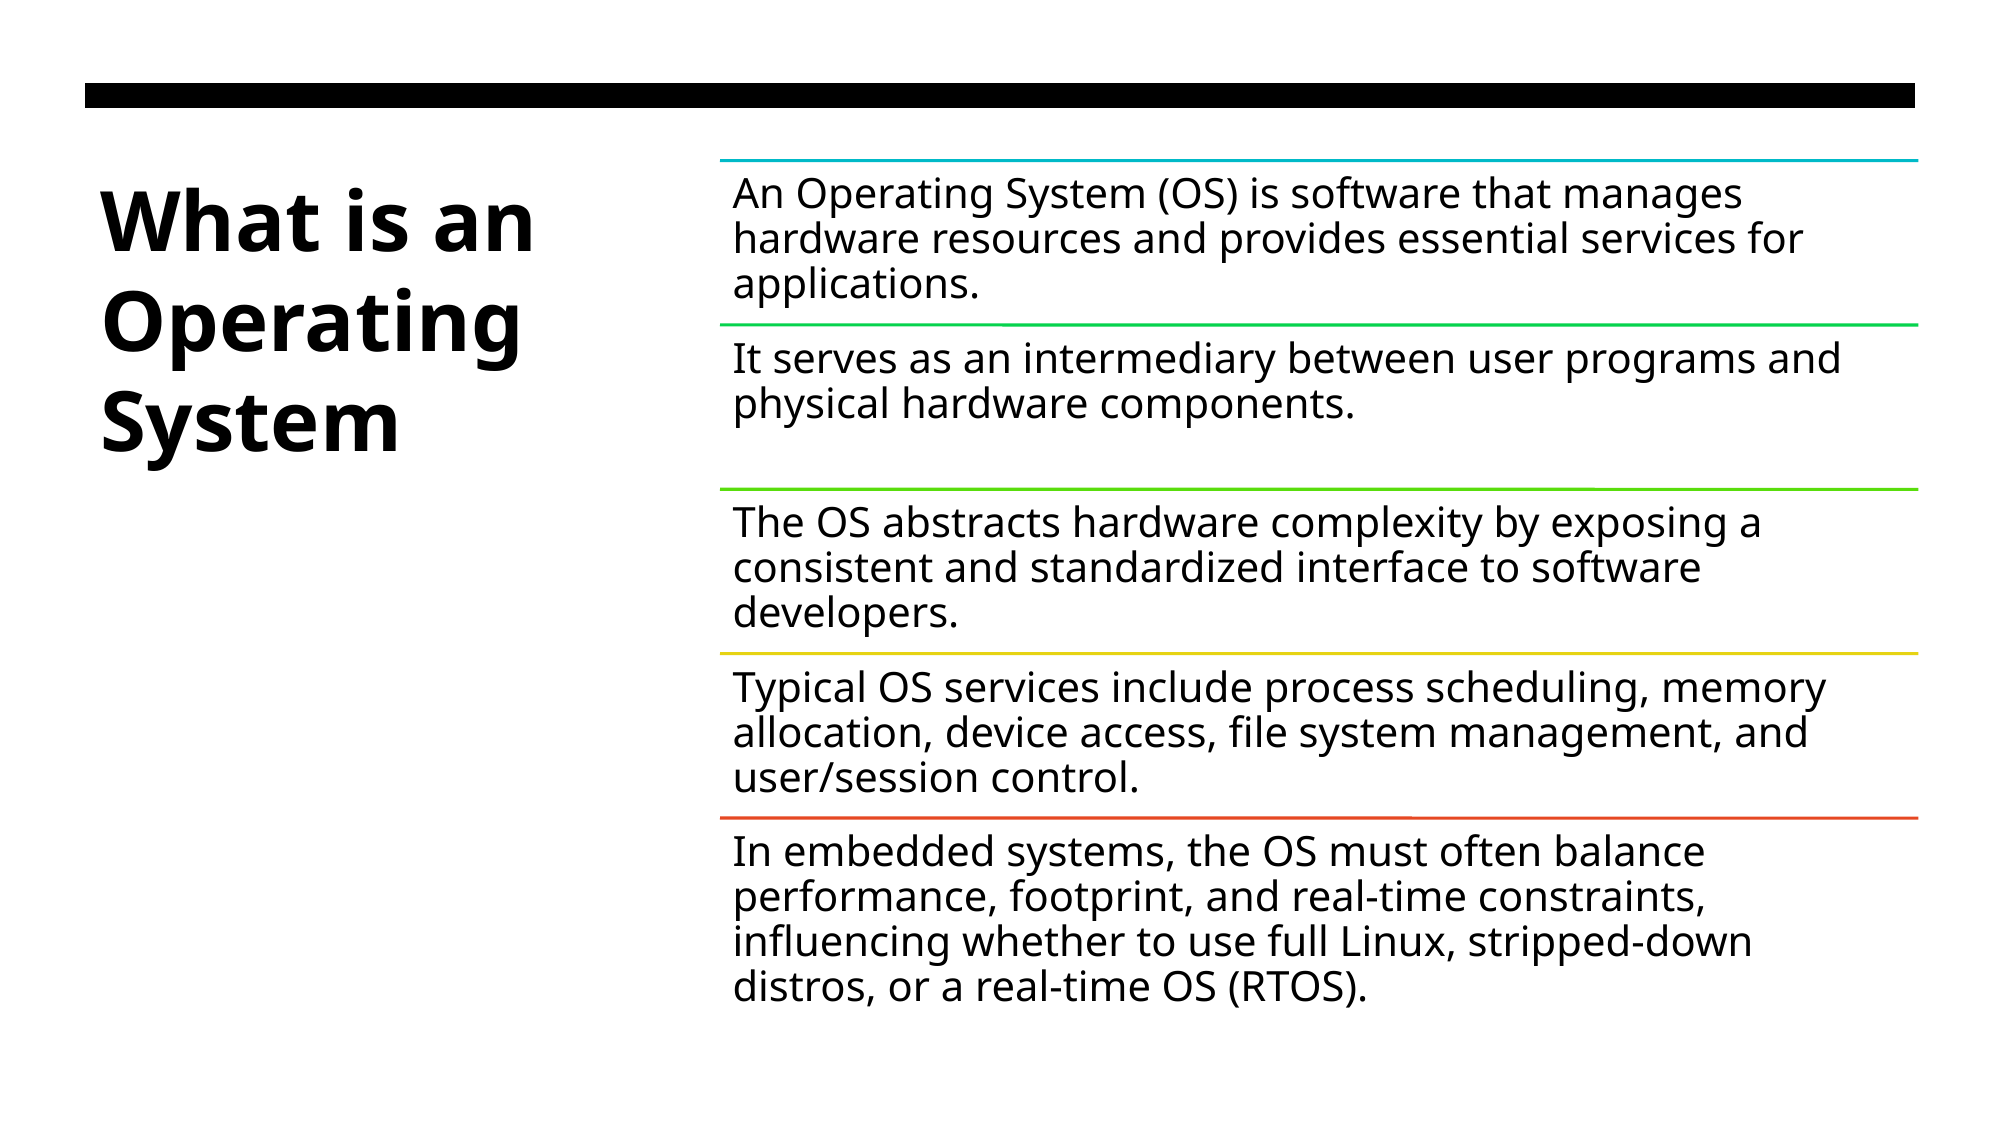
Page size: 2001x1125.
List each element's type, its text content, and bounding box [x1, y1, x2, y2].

title What is an Operating System [85, 160, 603, 828]
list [719, 159, 1919, 983]
